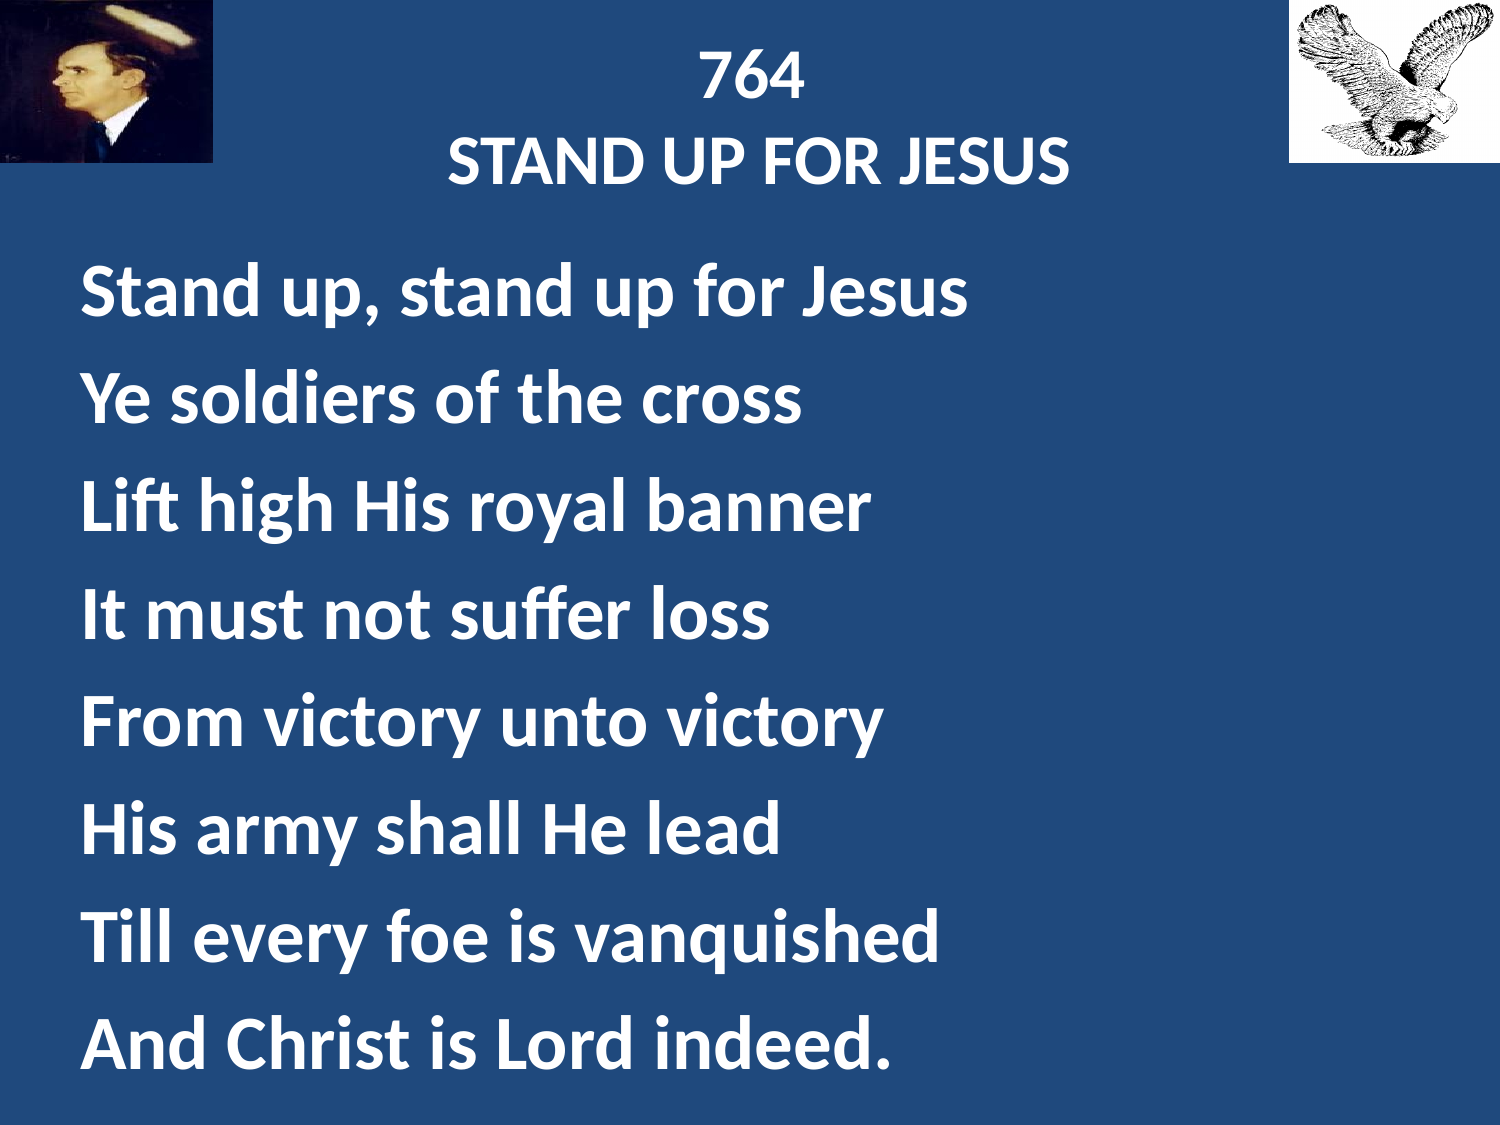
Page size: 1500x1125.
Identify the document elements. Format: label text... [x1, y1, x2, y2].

list Stand up, stand up for Jesus Ye soldiers of the cross Lift high His royal banner It must not suffer loss From victory unto victory His army shall He lead Till every foe is vanquished And Christ is Lord indeed. [64, 231, 1415, 1094]
picture [1288, 0, 1500, 163]
title 764 STAND UP FOR JESUS [76, 19, 1427, 207]
picture [0, 0, 213, 163]
